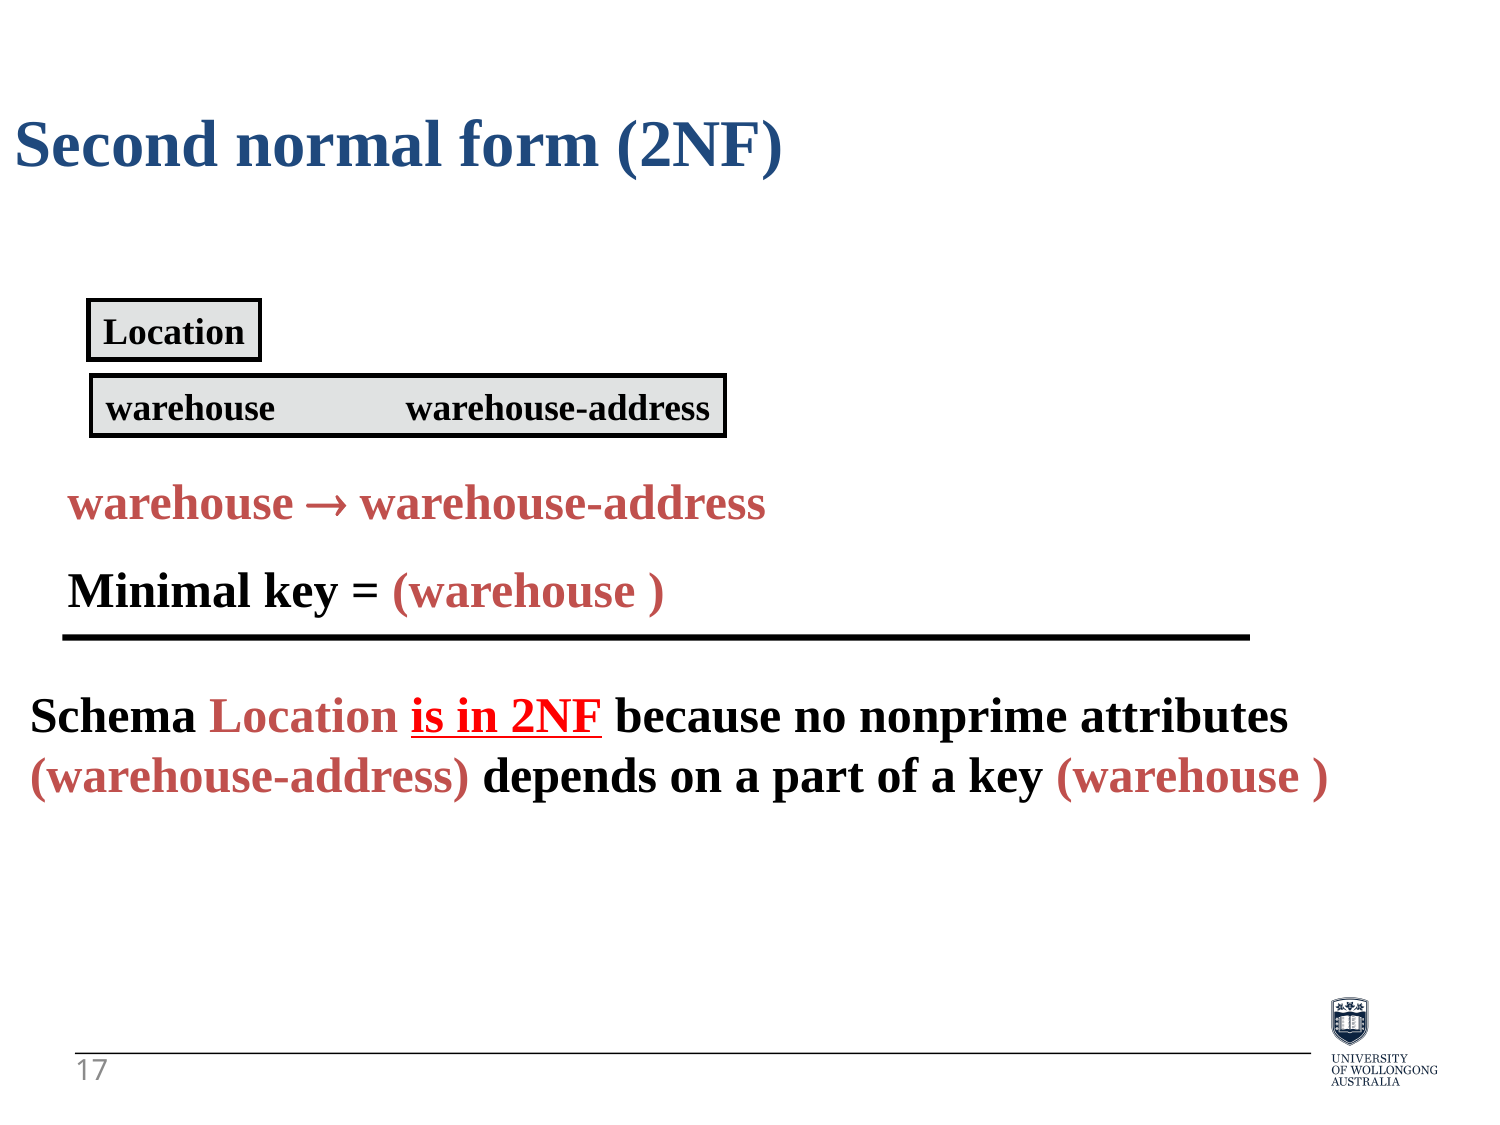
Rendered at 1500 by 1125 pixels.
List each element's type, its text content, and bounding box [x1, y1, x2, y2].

text_box Schema Location is in 2NF because no nonprime attributes (warehouse-address) depends on a part of a key (warehouse ) [0, 674, 1500, 811]
text_box Minimal key = (warehouse ) [37, 549, 1488, 625]
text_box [87, 299, 729, 437]
text_box warehouse  warehouse-address [37, 462, 1421, 538]
text_box Second normal form (2NF) [0, 92, 1500, 193]
text_box 17 [74, 1059, 135, 1091]
